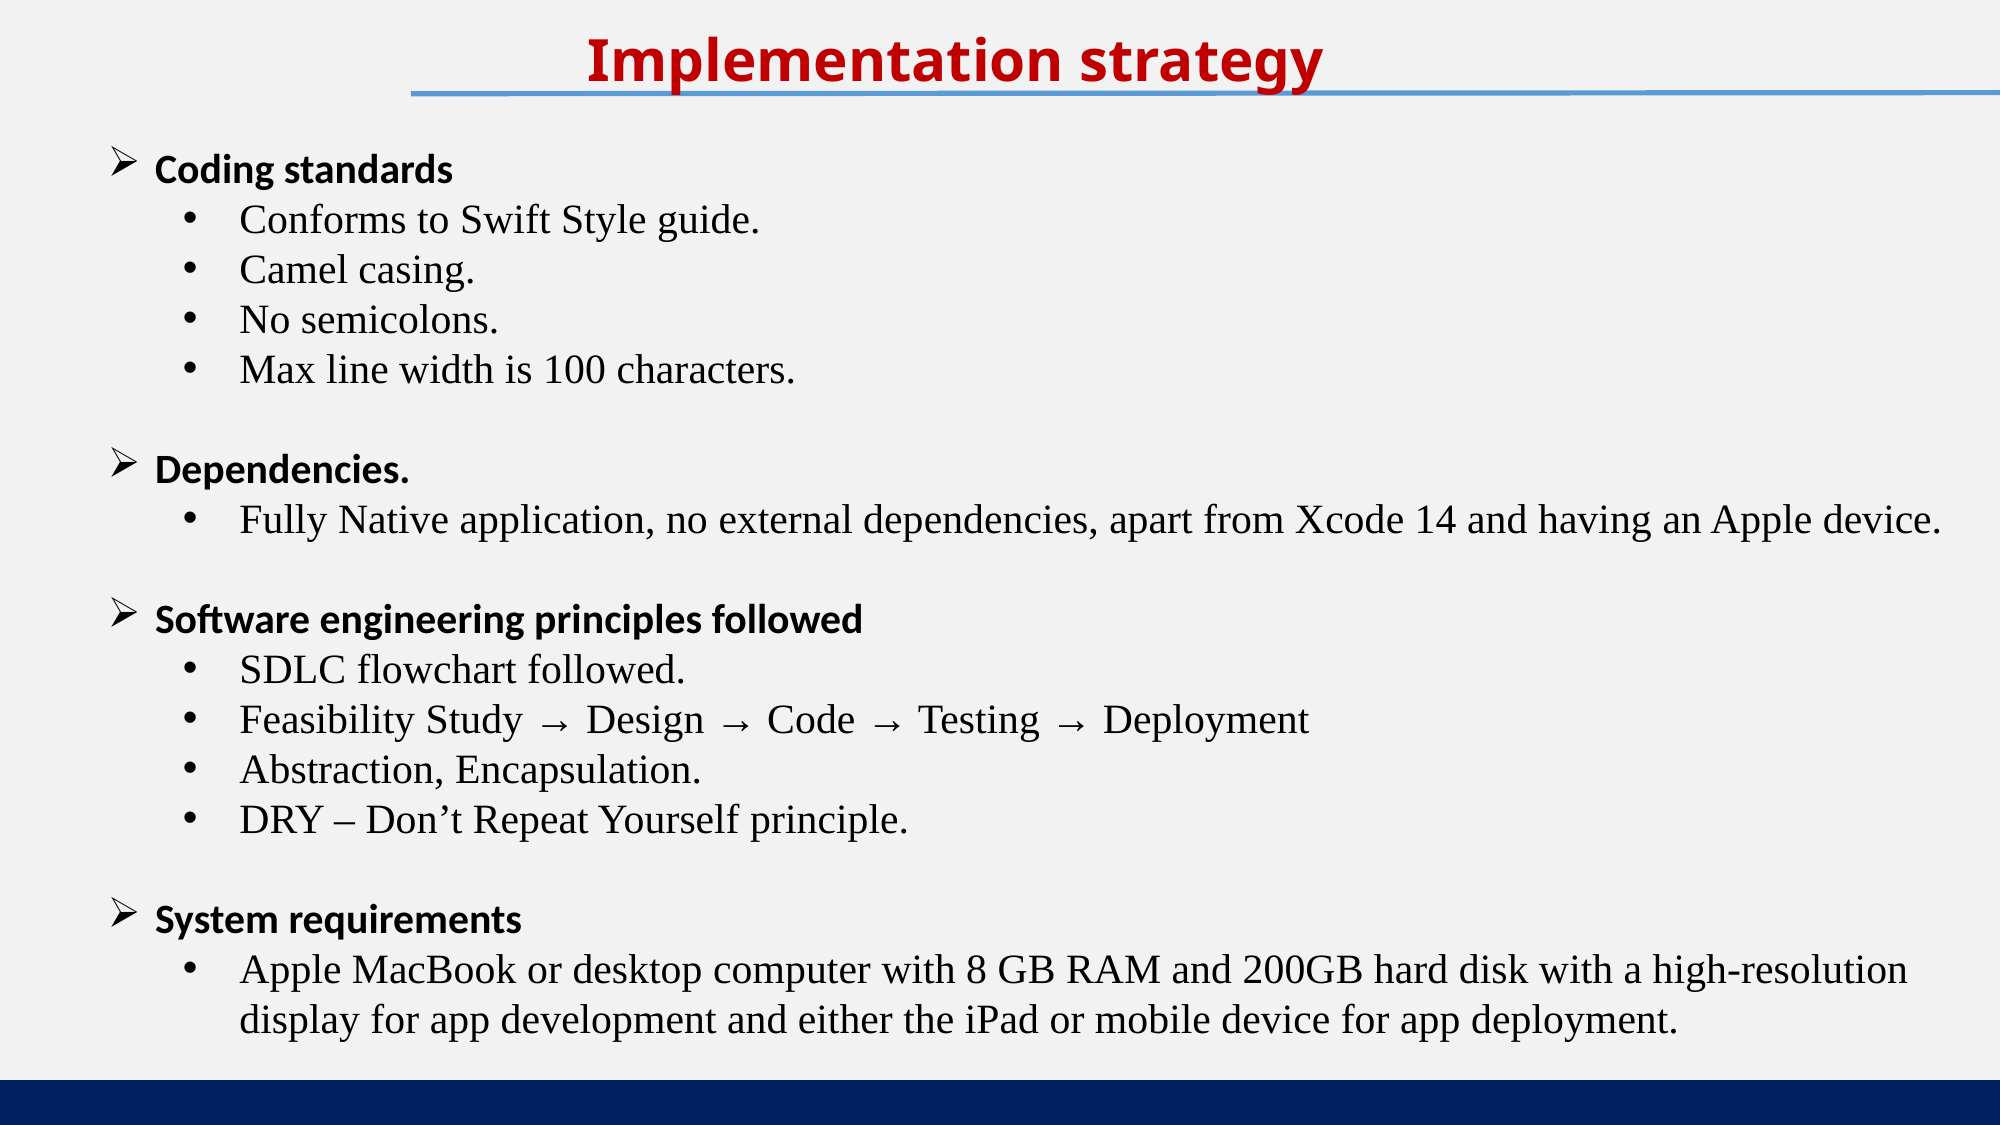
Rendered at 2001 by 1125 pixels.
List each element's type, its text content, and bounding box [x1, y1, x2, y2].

text_box Implementation strategy [93, 0, 1819, 102]
text_box [0, 1080, 2000, 1125]
text_box Coding standards Conforms to Swift Style guide. Camel casing. No semicolons. Max line width is 100 characters. Dependencies. Fully Native application, no external dependencies, apart from Xcode 14 and having an Apple device. Software engineering principles followed SDLC flowchart followed. Feasibility Study → Design → Code → Testing → Deployment Abstraction, Encapsulation. DRY – Don’t Repeat Yourself principle. System requirements Apple MacBook or desktop computer with 8 GB RAM and 200GB hard disk with a high-resolution display for app development and either the iPad or mobile device for app deployment. [93, 134, 1975, 1050]
